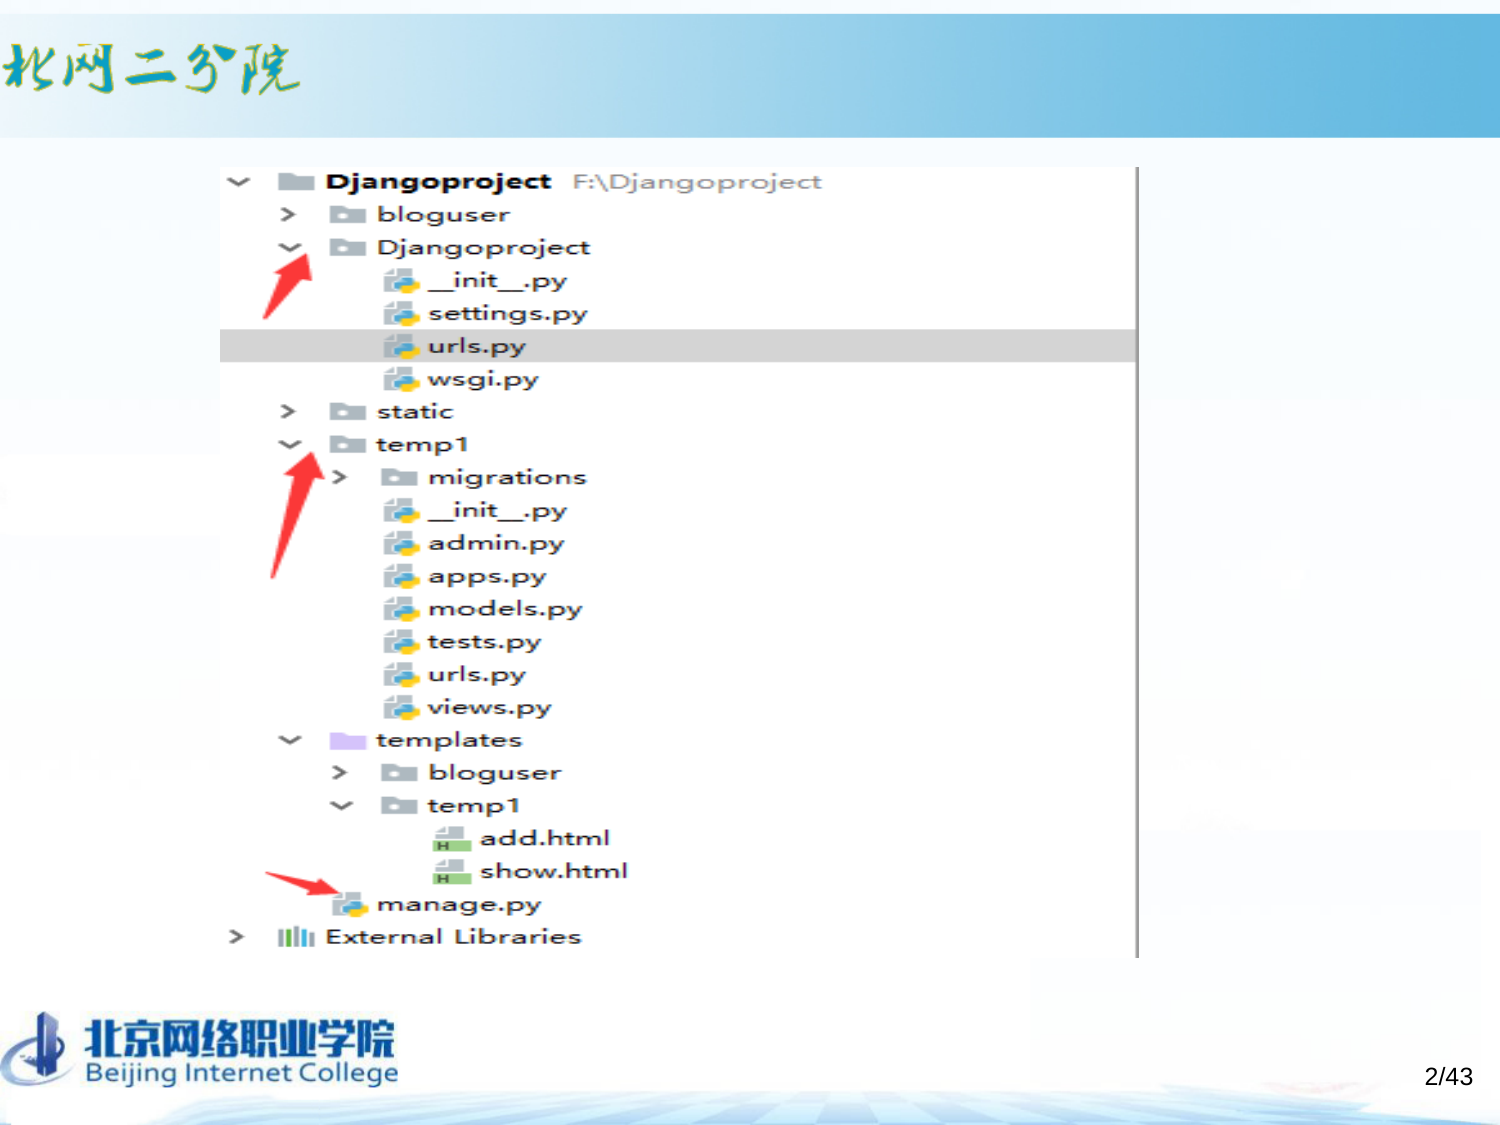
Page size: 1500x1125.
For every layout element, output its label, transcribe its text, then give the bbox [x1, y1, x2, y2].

slide_number /43 [1138, 1053, 1489, 1114]
list [128, 209, 1383, 1032]
picture [0, 0, 1500, 1125]
